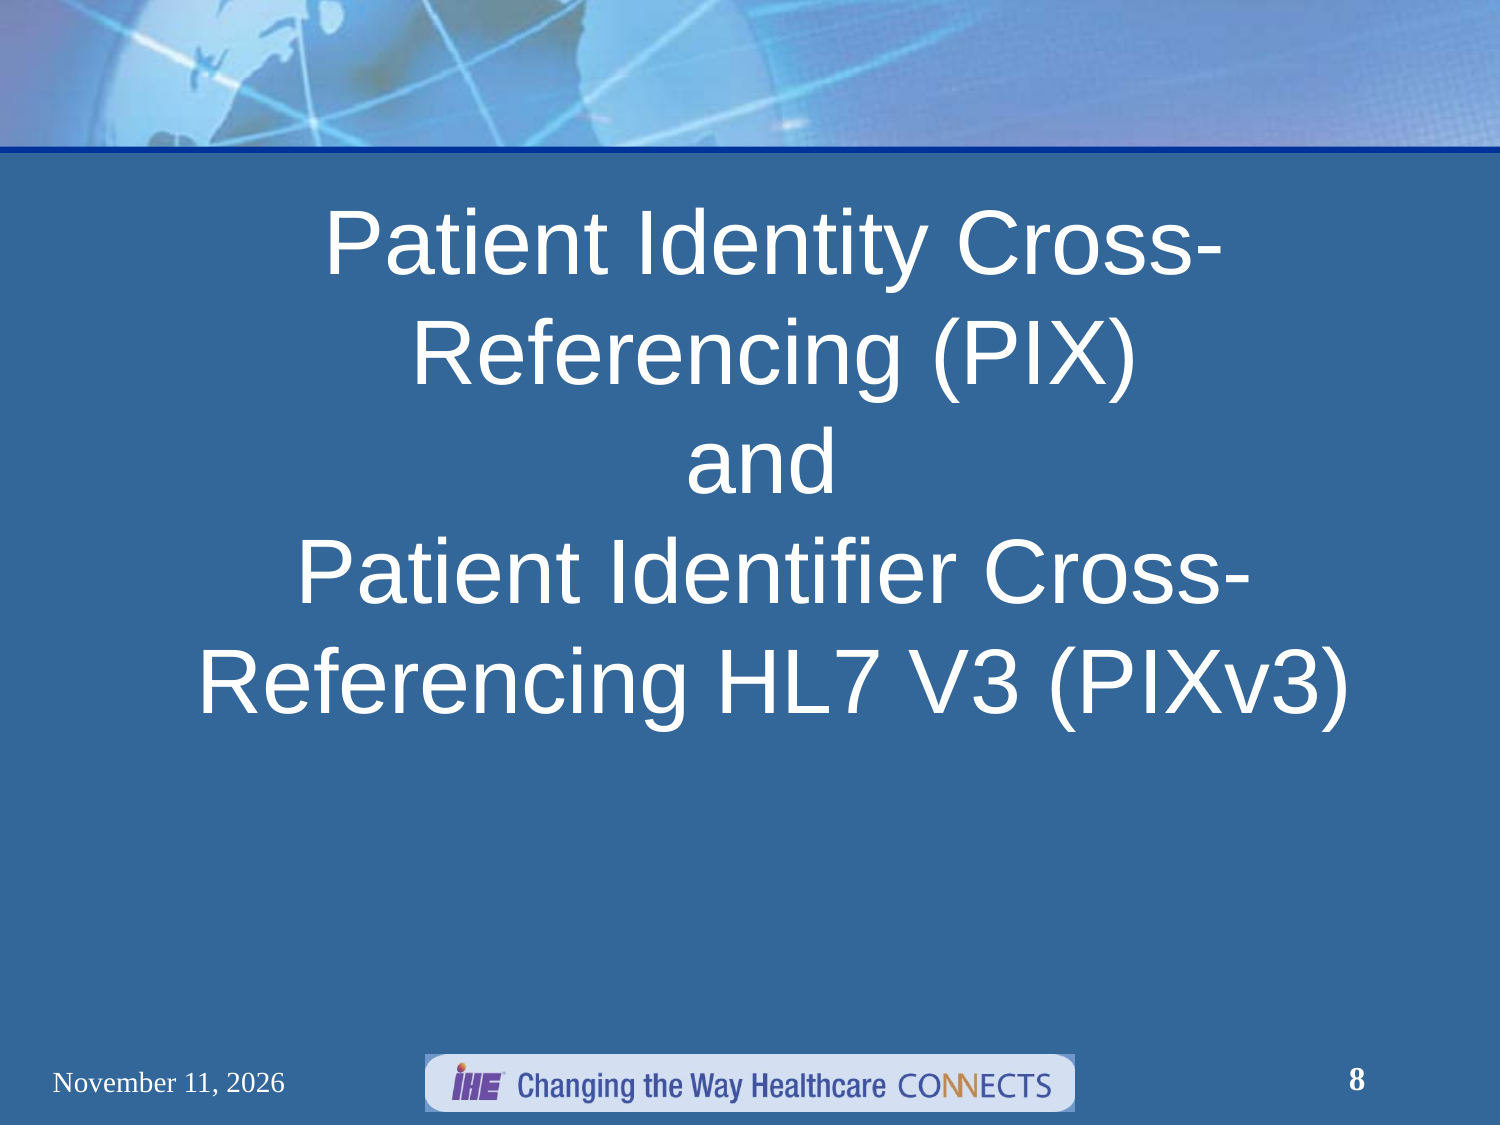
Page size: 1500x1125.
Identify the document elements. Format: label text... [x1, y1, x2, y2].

title Patient Identity Cross-Referencing (PIX) and Patient Identifier Cross-Referencing HL7 V3 (PIXv3) [137, 174, 1413, 888]
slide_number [37, 1042, 350, 1118]
slide_number 8 [1251, 1039, 1464, 1115]
picture [0, 0, 1500, 146]
picture [425, 1054, 1075, 1112]
